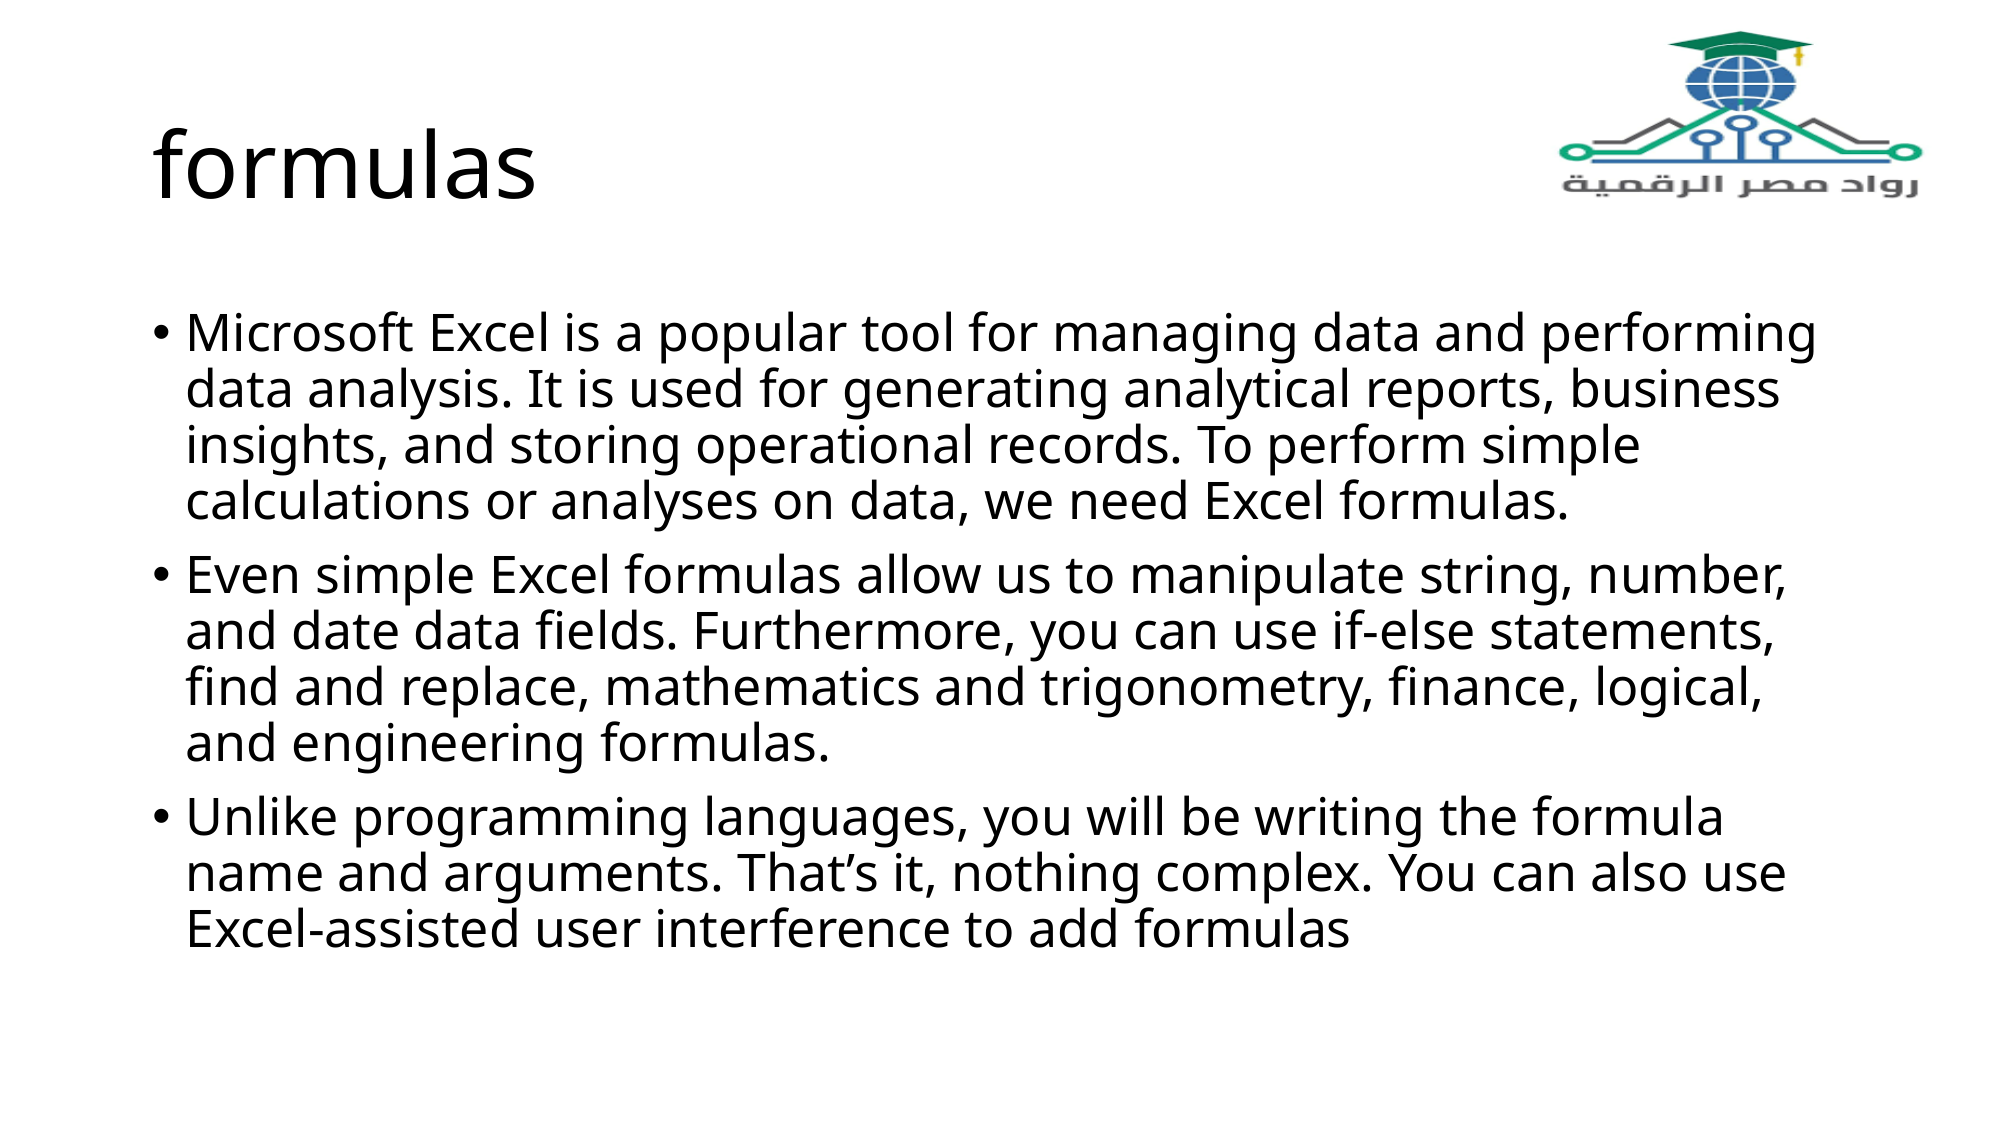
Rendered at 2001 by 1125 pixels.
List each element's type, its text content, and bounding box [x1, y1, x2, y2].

list Microsoft Excel is a popular tool for managing data and performing data analysis. It is used for generating analytical reports, business insights, and storing operational records. To perform simple calculations or analyses on data, we need Excel formulas. Even simple Excel formulas allow us to manipulate string, number, and date data fields. Furthermore, you can use if-else statements, find and replace, mathematics and trigonometry, finance, logical, and engineering formulas. Unlike programming languages, you will be writing the formula name and arguments. That’s it, nothing complex. You can also use Excel-assisted user interference to add formulas [137, 299, 1863, 1014]
title formulas [137, 59, 1863, 278]
picture [1493, 3, 1982, 246]
